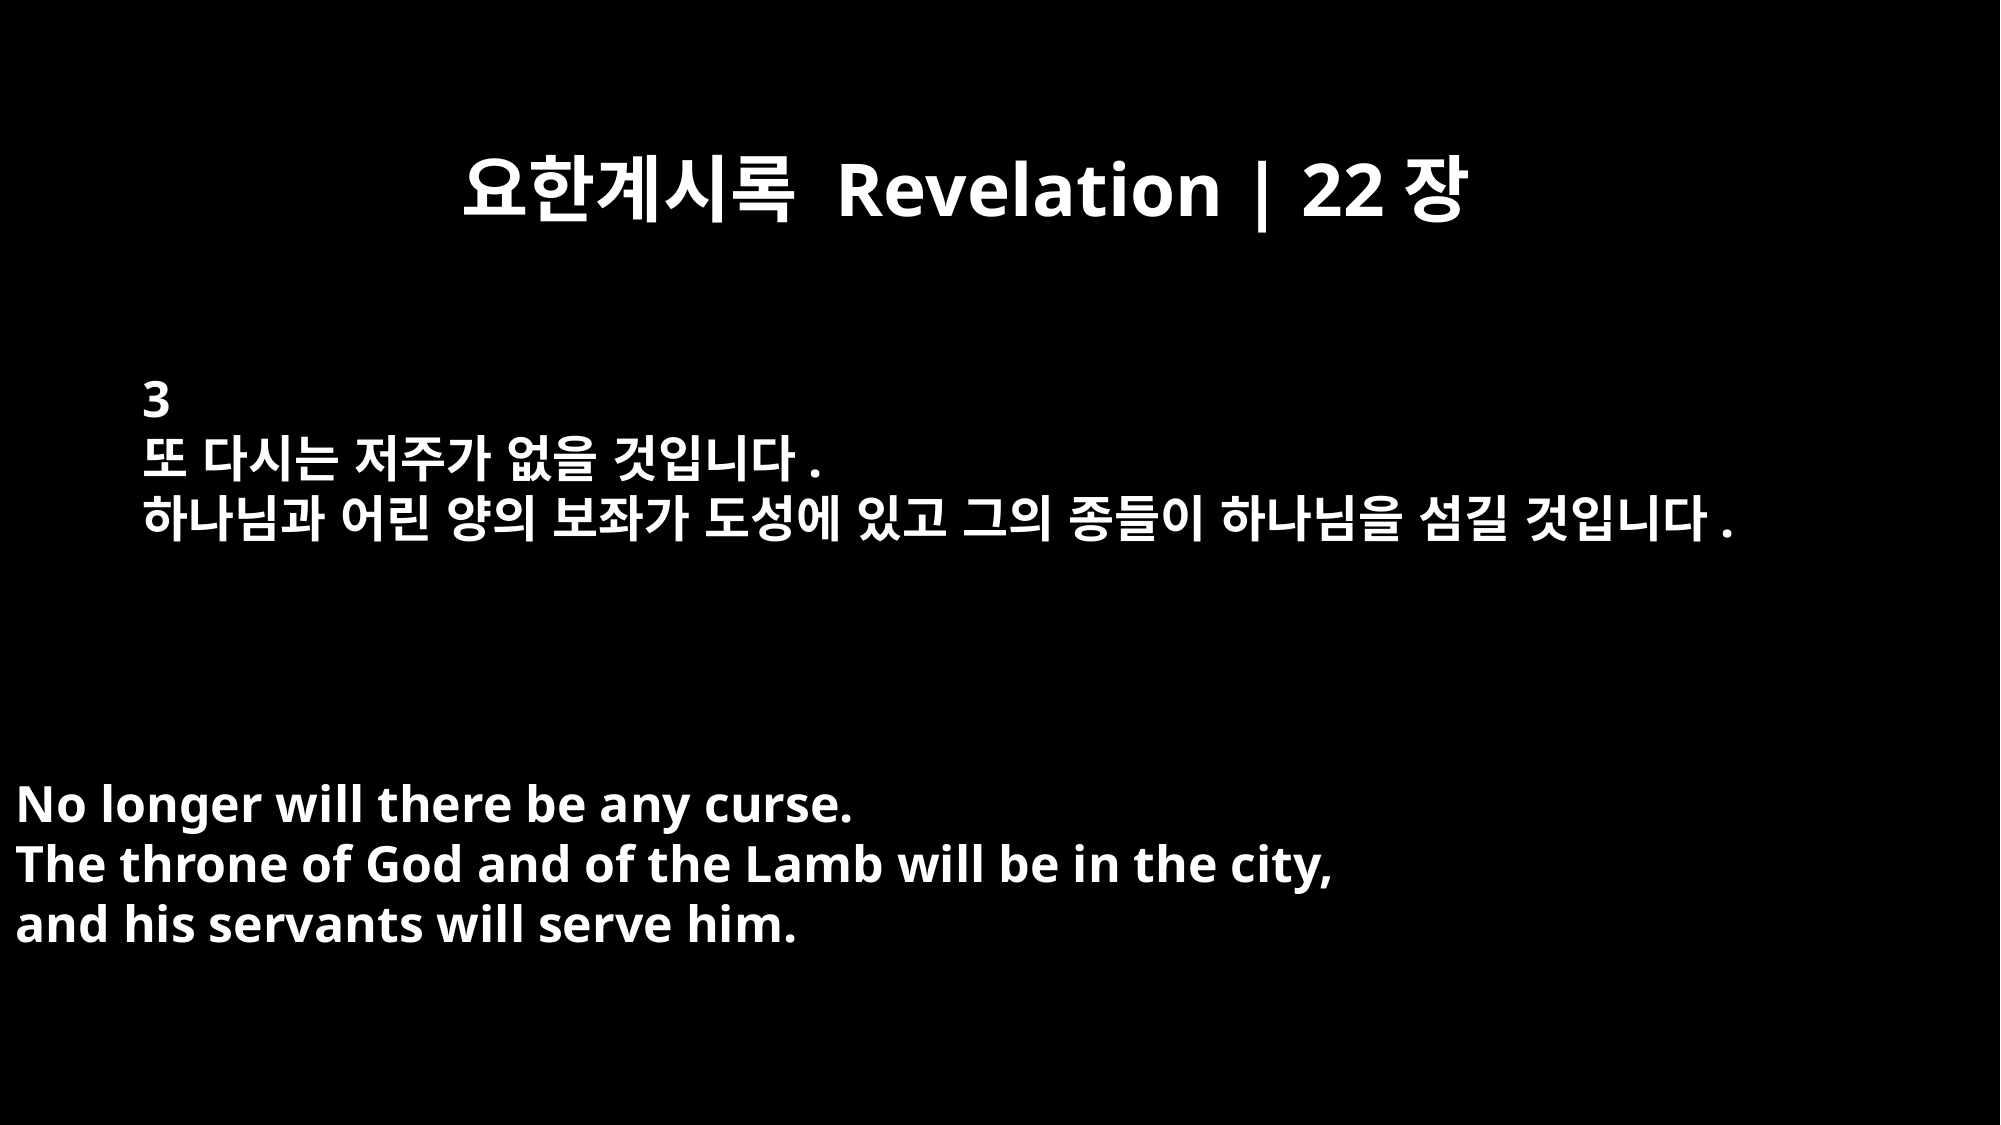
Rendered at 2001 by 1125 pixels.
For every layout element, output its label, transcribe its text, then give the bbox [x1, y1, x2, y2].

text_box 요한계시록 Revelation | 22장 [446, 136, 1486, 239]
text_box No longer will there be any curse. The throne of God and of the Lamb will be in the city, and his servants will serve him. [0, 764, 1350, 960]
text_box 3 또 다시는 저주가 없을 것입니다. 하나님과 어린 양의 보좌가 도성에 있고 그의 종들이 하나님을 섬길 것입니다. [127, 359, 1750, 555]
